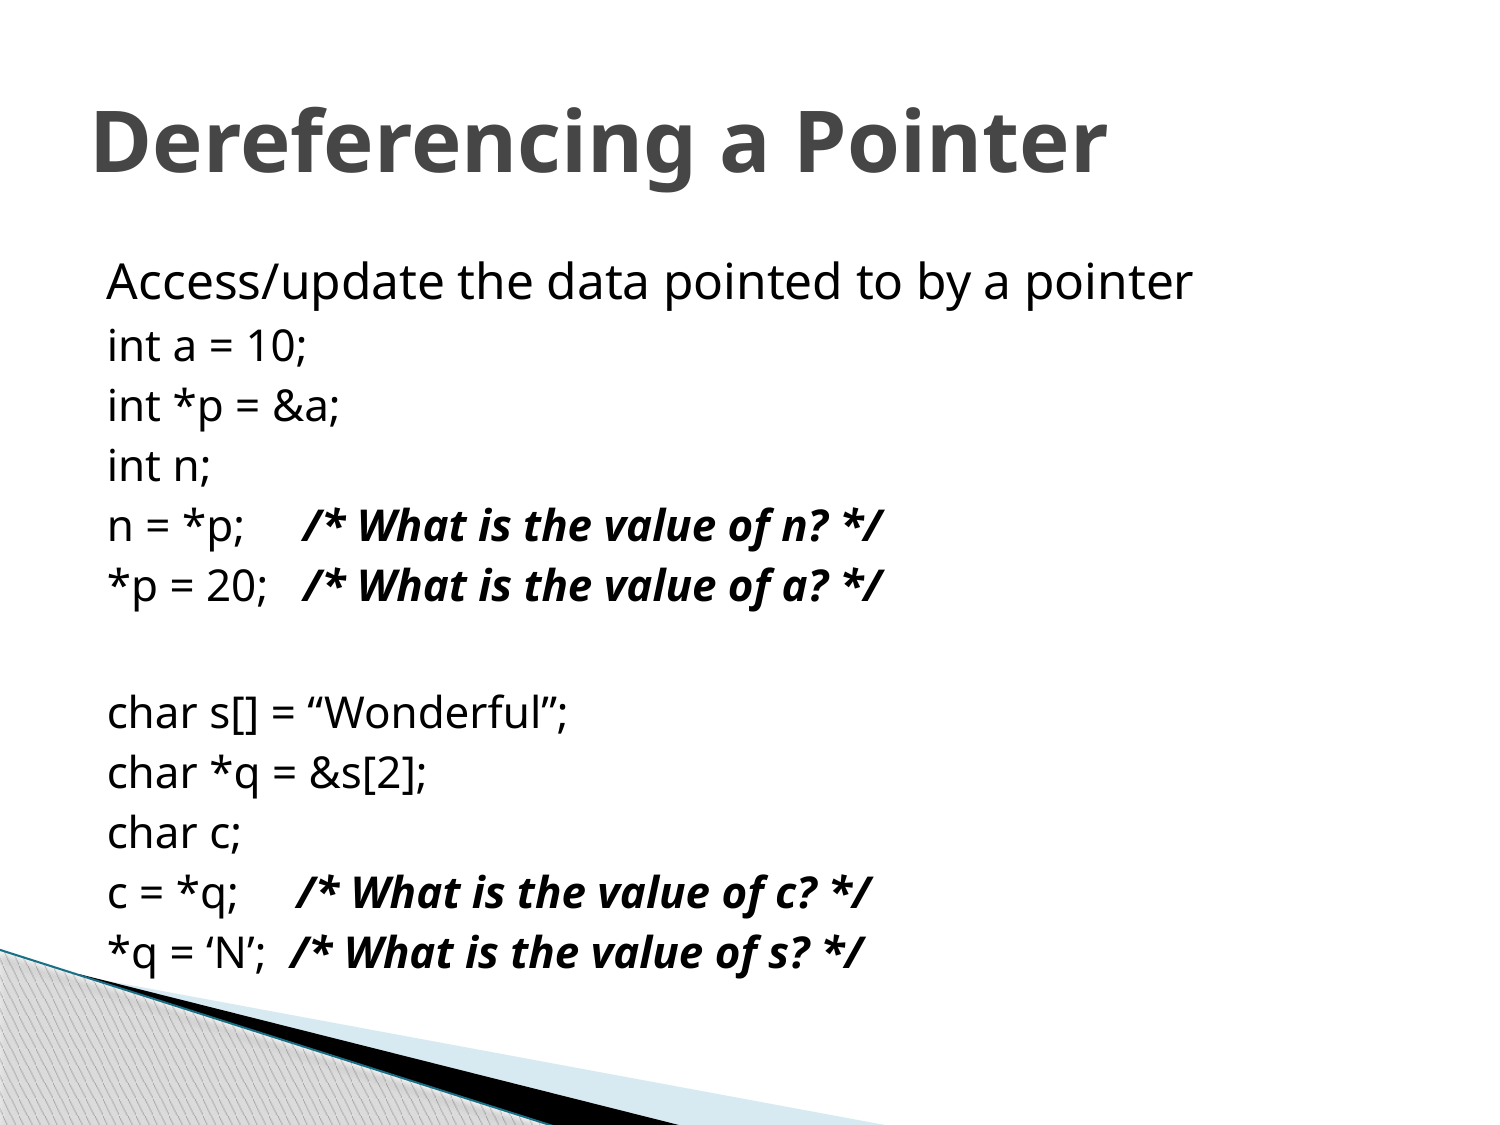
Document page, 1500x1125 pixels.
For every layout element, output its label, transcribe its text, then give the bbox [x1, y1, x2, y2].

title Dereferencing a Pointer [75, 45, 1425, 233]
list Access/update the data pointed to by a pointer int a = 10; int *p = &a; int n; n = *p; /* What is the value of n? */ *p = 20; /* What is the value of a? */ char s[] = “Wonderful”; char *q = &s[2]; char c; c = *q; /* What is the value of c? */ *q = ‘N’; /* What is the value of s? */ [75, 243, 1425, 986]
